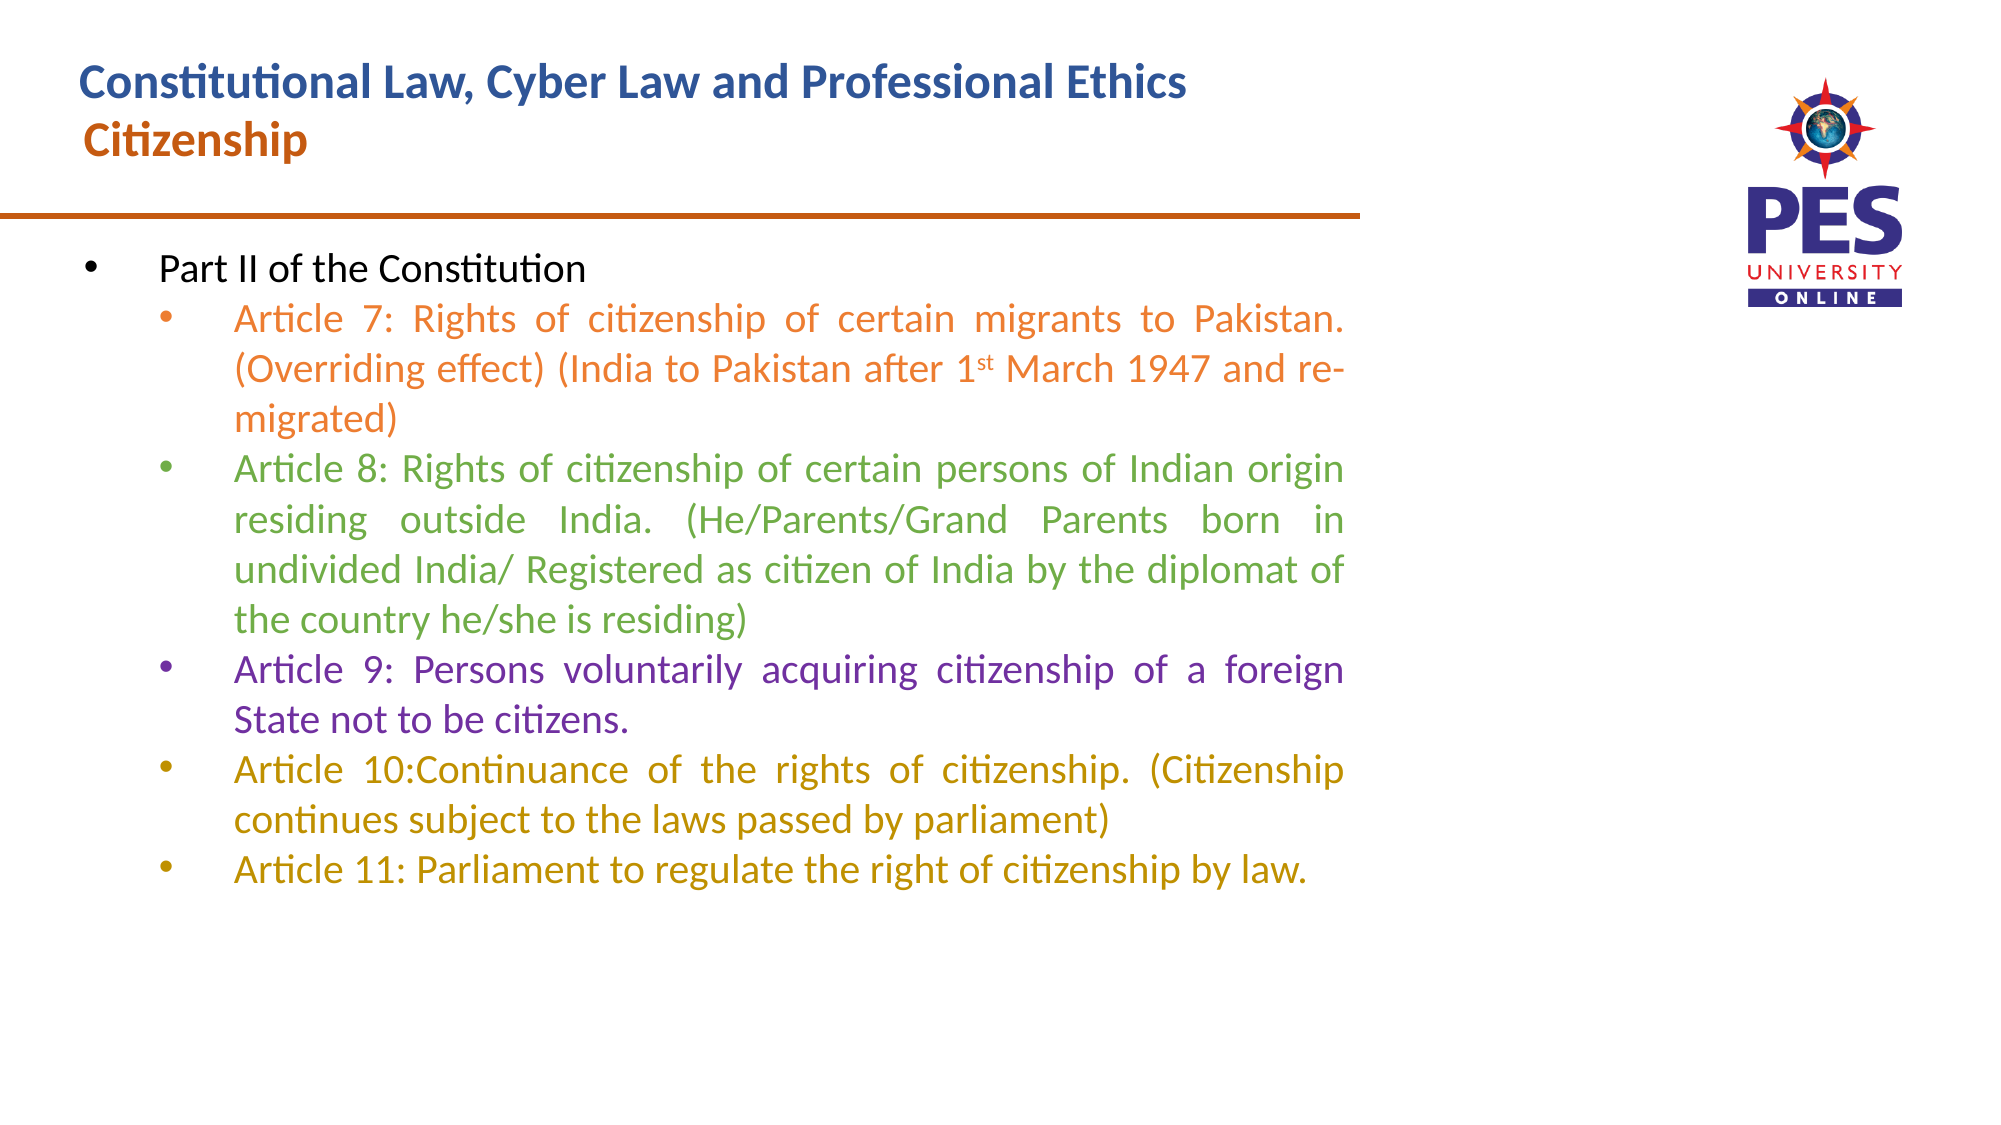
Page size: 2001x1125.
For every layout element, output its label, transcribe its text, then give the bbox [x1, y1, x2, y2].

text_box Constitutional Law, Cyber Law and Professional Ethics [64, 41, 1295, 117]
picture [1748, 76, 1902, 307]
text_box Citizenship [69, 98, 1382, 174]
text_box Part II of the Constitution Article 7: Rights of citizenship of certain migrants to Pakistan. (Overriding effect) (India to Pakistan after 1st March 1947 and re-migrated) Article 8: Rights of citizenship of certain persons of Indian origin residing outside India. (He/Parents/Grand Parents born in undivided India/ Registered as citizen of India by the diplomat of the country he/she is residing) Article 9: Persons voluntarily acquiring citizenship of a foreign State not to be citizens. Article 10:Continuance of the rights of citizenship. (Citizenship continues subject to the laws passed by parliament) Article 11: Parliament to regulate the right of citizenship by law. [69, 233, 1361, 959]
